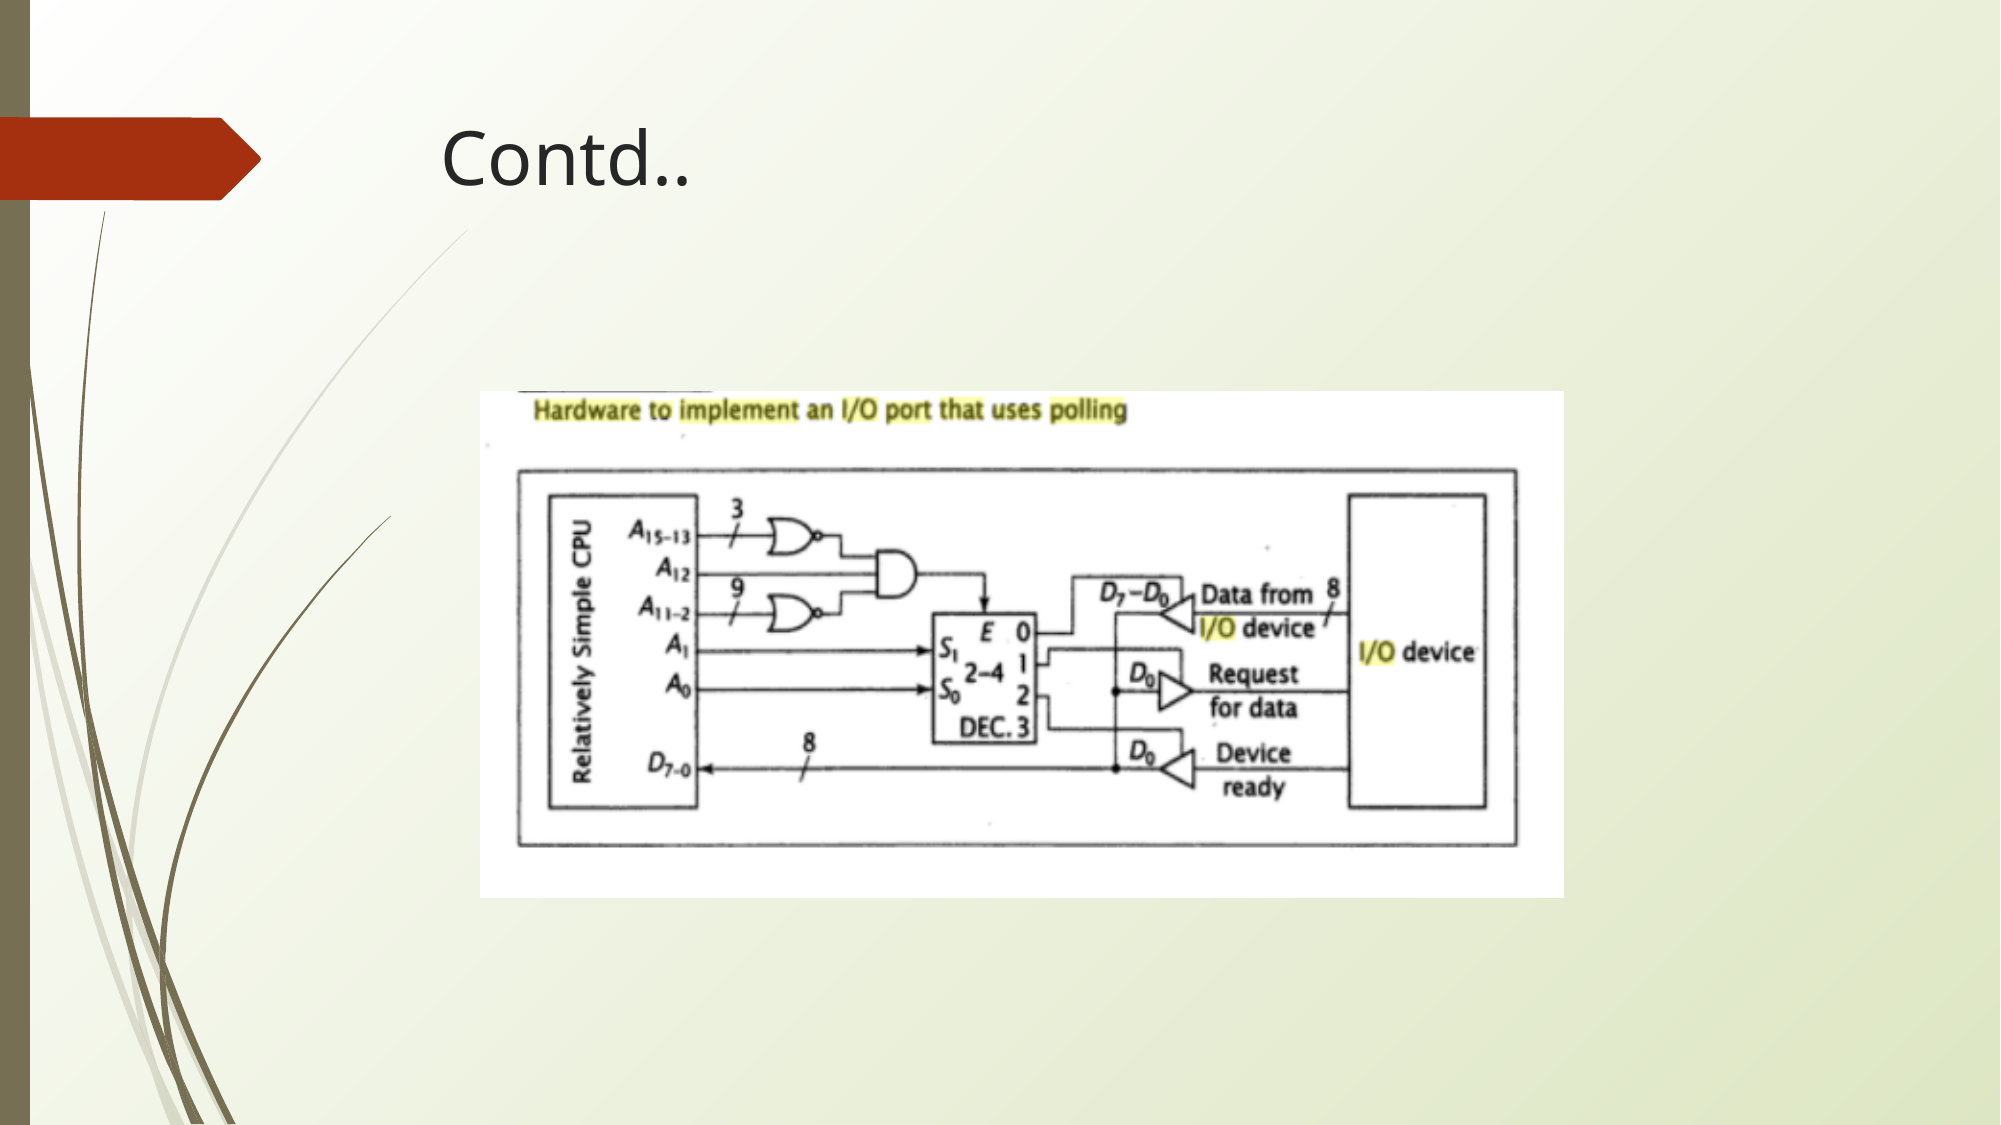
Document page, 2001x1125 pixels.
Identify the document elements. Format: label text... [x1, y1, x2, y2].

title Contd.. [425, 102, 1888, 313]
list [479, 391, 1564, 899]
